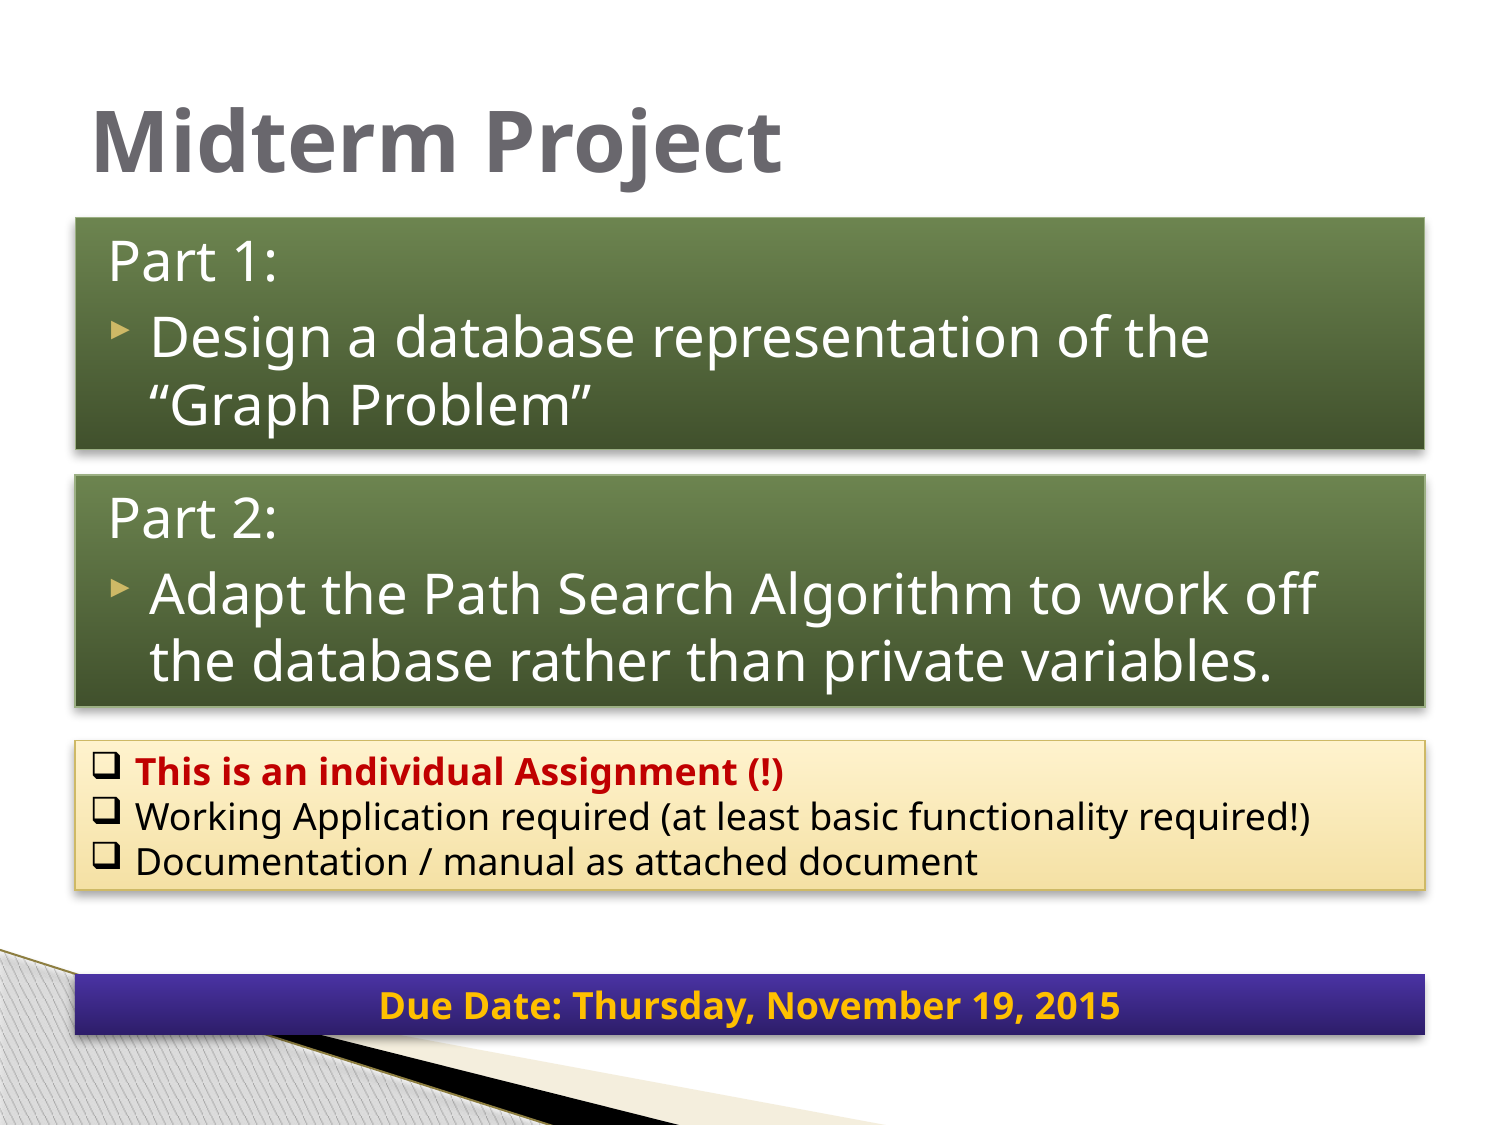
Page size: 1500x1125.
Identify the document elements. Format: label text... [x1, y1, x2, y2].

text_box Part 2: Adapt the Path Search Algorithm to work off the database rather than private variables. [74, 474, 1425, 707]
list Part 1: Design a database representation of the “Graph Problem” [75, 233, 1425, 450]
text_box This is an individual Assignment (!) Working Application required (at least basic functionality required!) Documentation / manual as attached document [74, 740, 1425, 891]
text_box Due Date: Thursday, November 19, 2015 [74, 974, 1425, 1035]
title Midterm Project [75, 45, 1425, 233]
